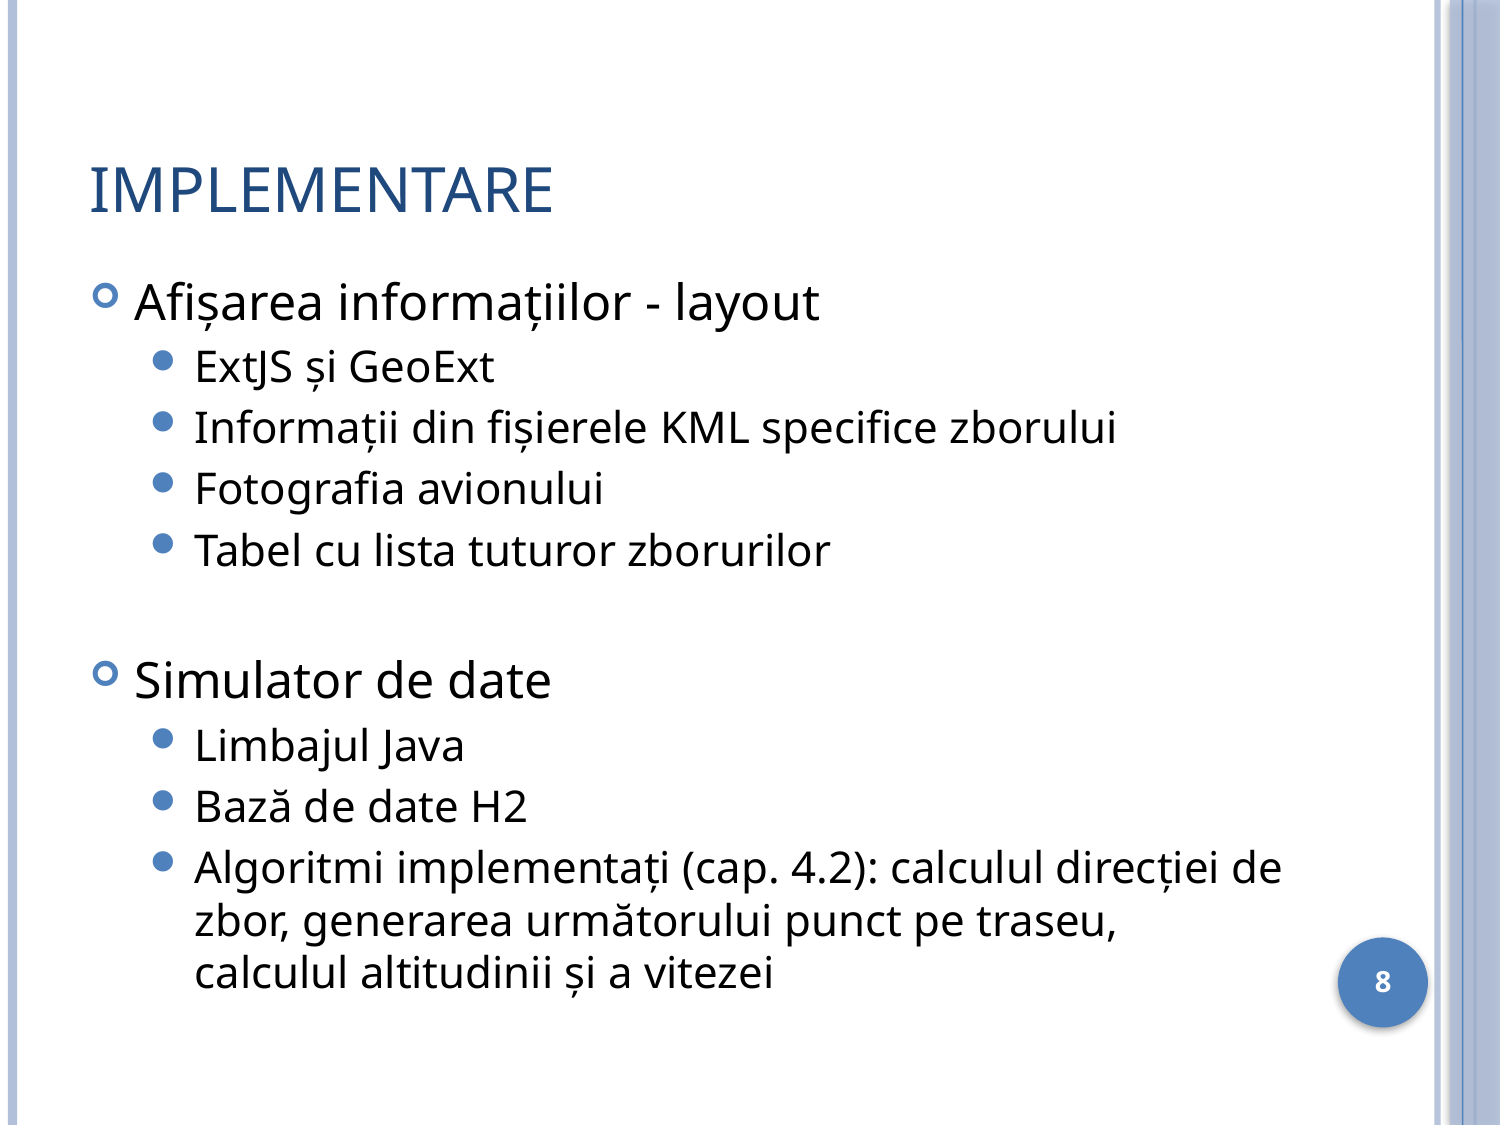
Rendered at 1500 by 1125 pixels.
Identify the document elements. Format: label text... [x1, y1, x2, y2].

list Afişarea informaţiilor - layout ExtJS şi GeoExt Informaţii din fişierele KML specifice zborului Fotografia avionului Tabel cu lista tuturor zborurilor Simulator de date Limbajul Java Bază de date H2 Algoritmi implementaţi (cap. 4.2): calculul direcţiei de zbor, generarea următorului punct pe traseu, calculul altitudinii şi a vitezei [75, 262, 1300, 1062]
title Implementare [75, 45, 1300, 233]
slide_number 8 [1333, 940, 1434, 1027]
